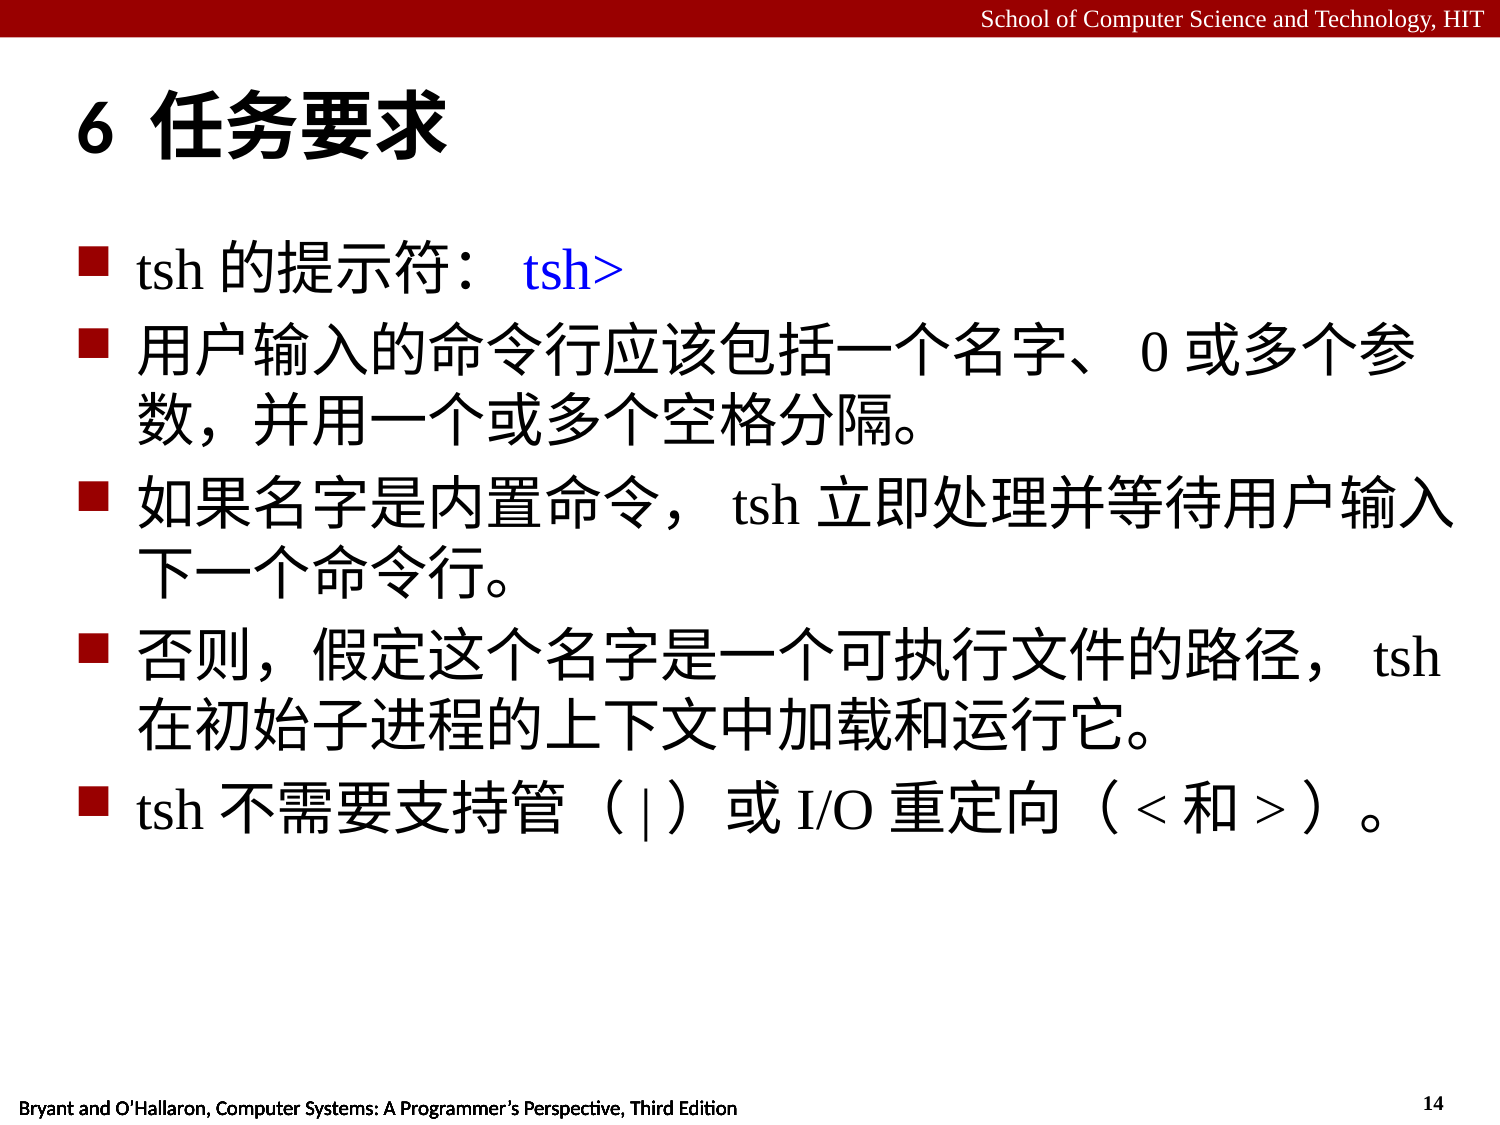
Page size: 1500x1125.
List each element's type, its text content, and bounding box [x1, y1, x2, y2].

list tsh的提示符：tsh> 用户输入的命令行应该包括一个名字、0或多个参数，并用一个或多个空格分隔。 如果名字是内置命令，tsh立即处理并等待用户输入下一个命令行。 否则，假定这个名字是一个可执行文件的路径，tsh在初始子进程的上下文中加载和运行它。 tsh不需要支持管（|）或I/O重定向（<和>）。 [64, 223, 1476, 1088]
title 6 任务要求 [61, 60, 1488, 187]
